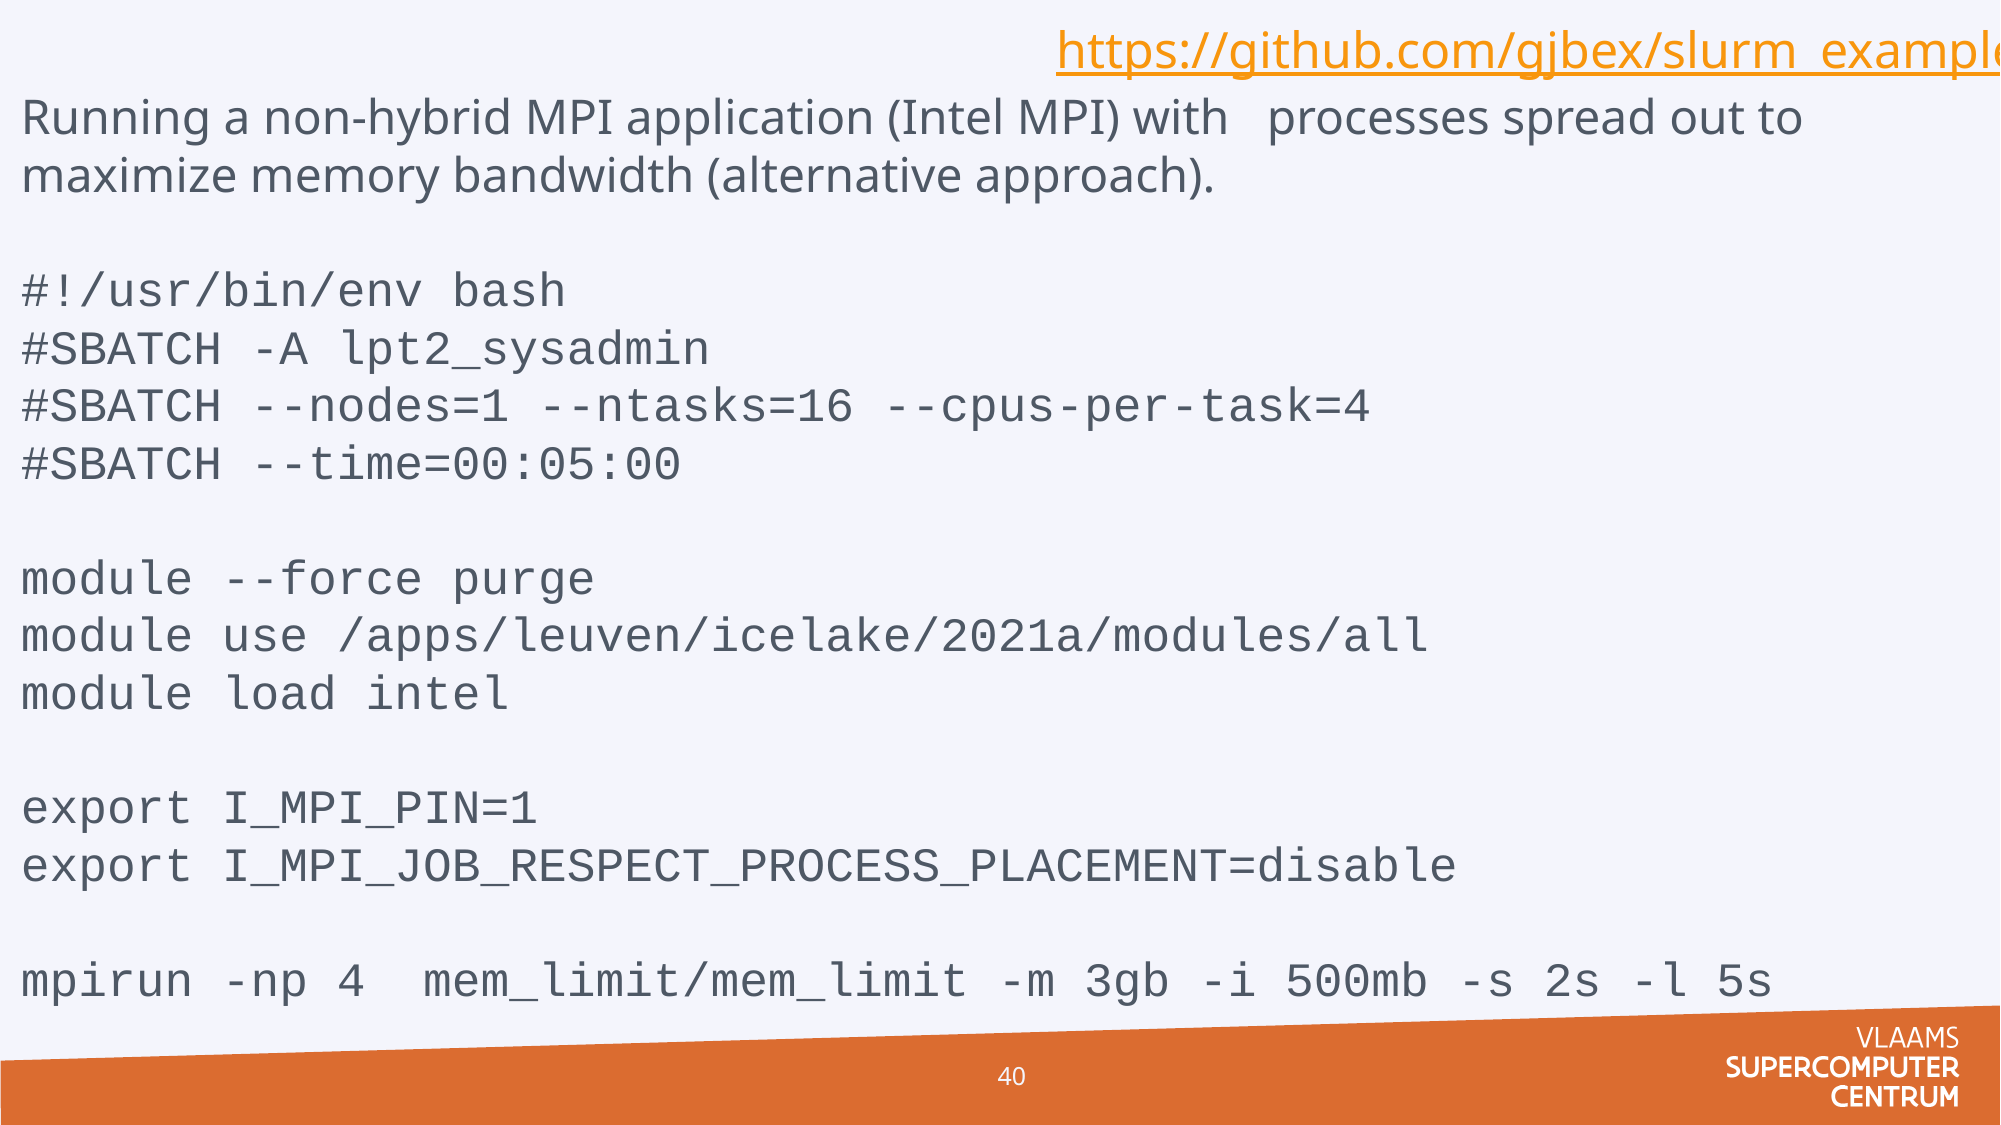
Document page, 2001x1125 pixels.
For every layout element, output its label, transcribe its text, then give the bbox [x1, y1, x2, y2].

list Running a non-hybrid MPI application (Intel MPI) with processes spread out to maximize memory bandwidth (alternative approach). #!/usr/bin/env bash #SBATCH -A lpt2_sysadmin #SBATCH --nodes=1 --ntasks=16 --cpus-per-task=4 #SBATCH --time=00:05:00 module --force purge module use /apps/leuven/icelake/2021a/modules/all module load intel export I_MPI_PIN=1 export I_MPI_JOB_RESPECT_PROCESS_PLACEMENT=disable mpirun -np 4 mem_limit/mem_limit -m 3gb -i 500mb -s 2s -l 5s [20, 86, 2000, 1039]
picture [1725, 1039, 1960, 1117]
slide_number 40 [958, 1047, 1042, 1108]
text_box https://github.com/gjbex/slurm_examples [1041, 11, 2000, 155]
